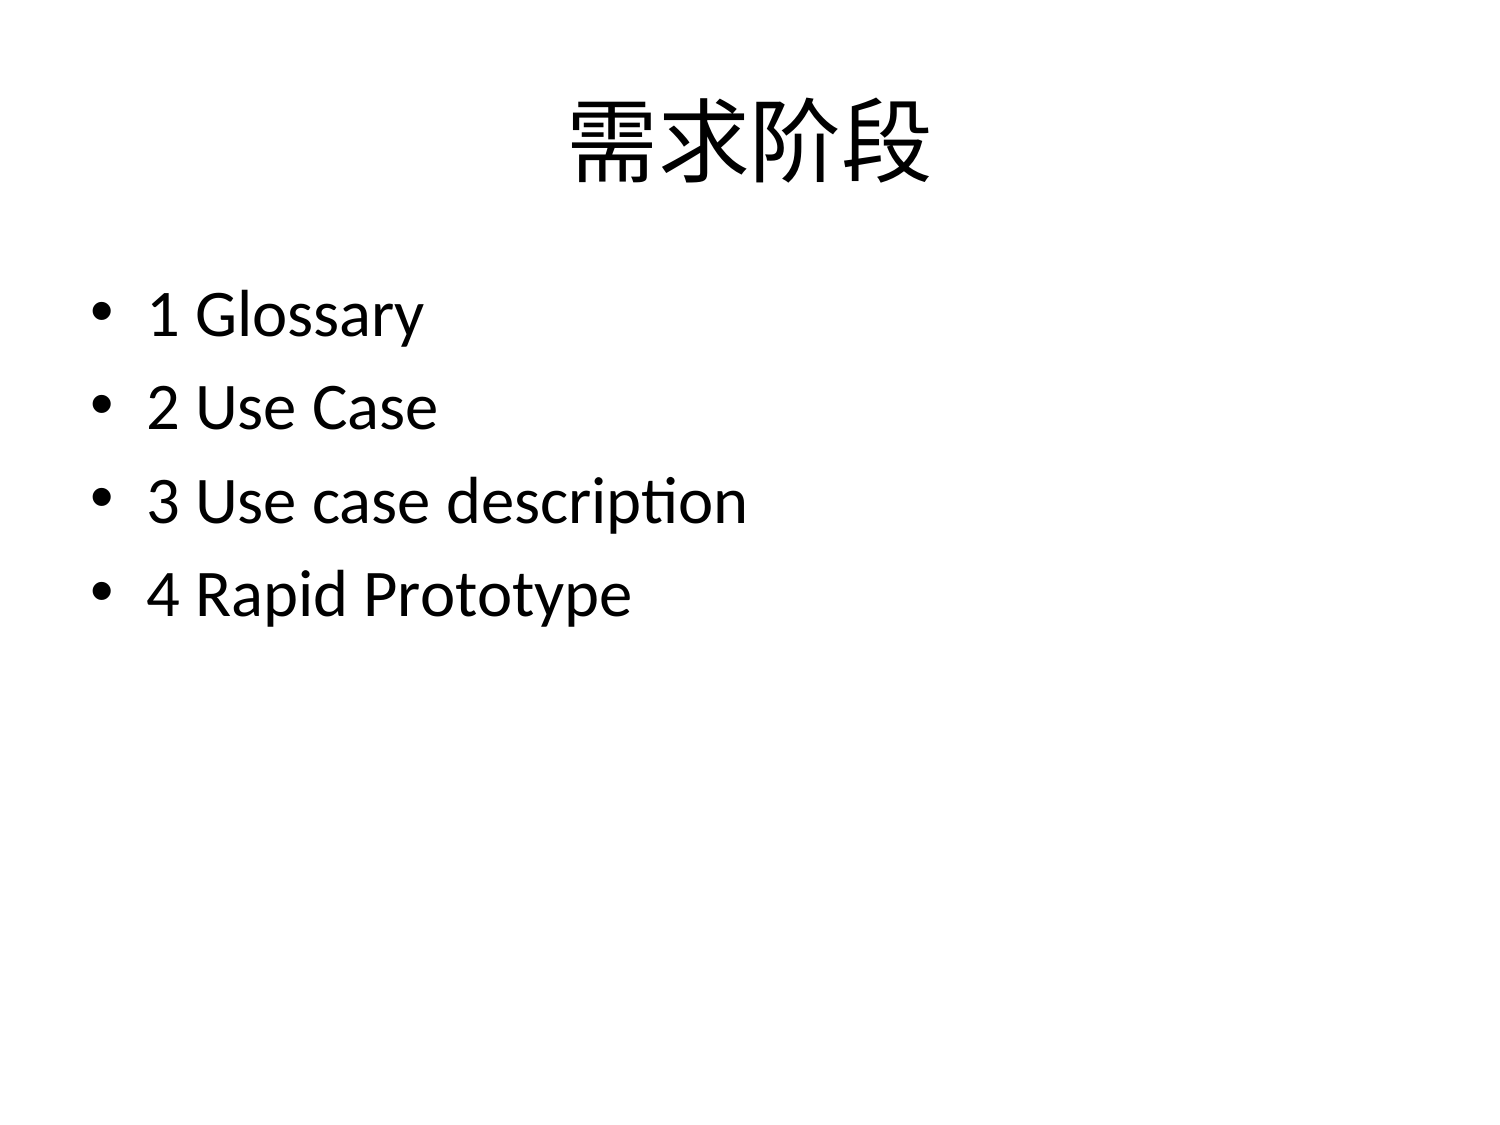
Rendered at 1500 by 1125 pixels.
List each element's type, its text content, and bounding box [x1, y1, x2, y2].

title 需求阶段 [75, 45, 1425, 233]
list 1 Glossary 2 Use Case 3 Use case description 4 Rapid Prototype [75, 262, 1425, 1005]
